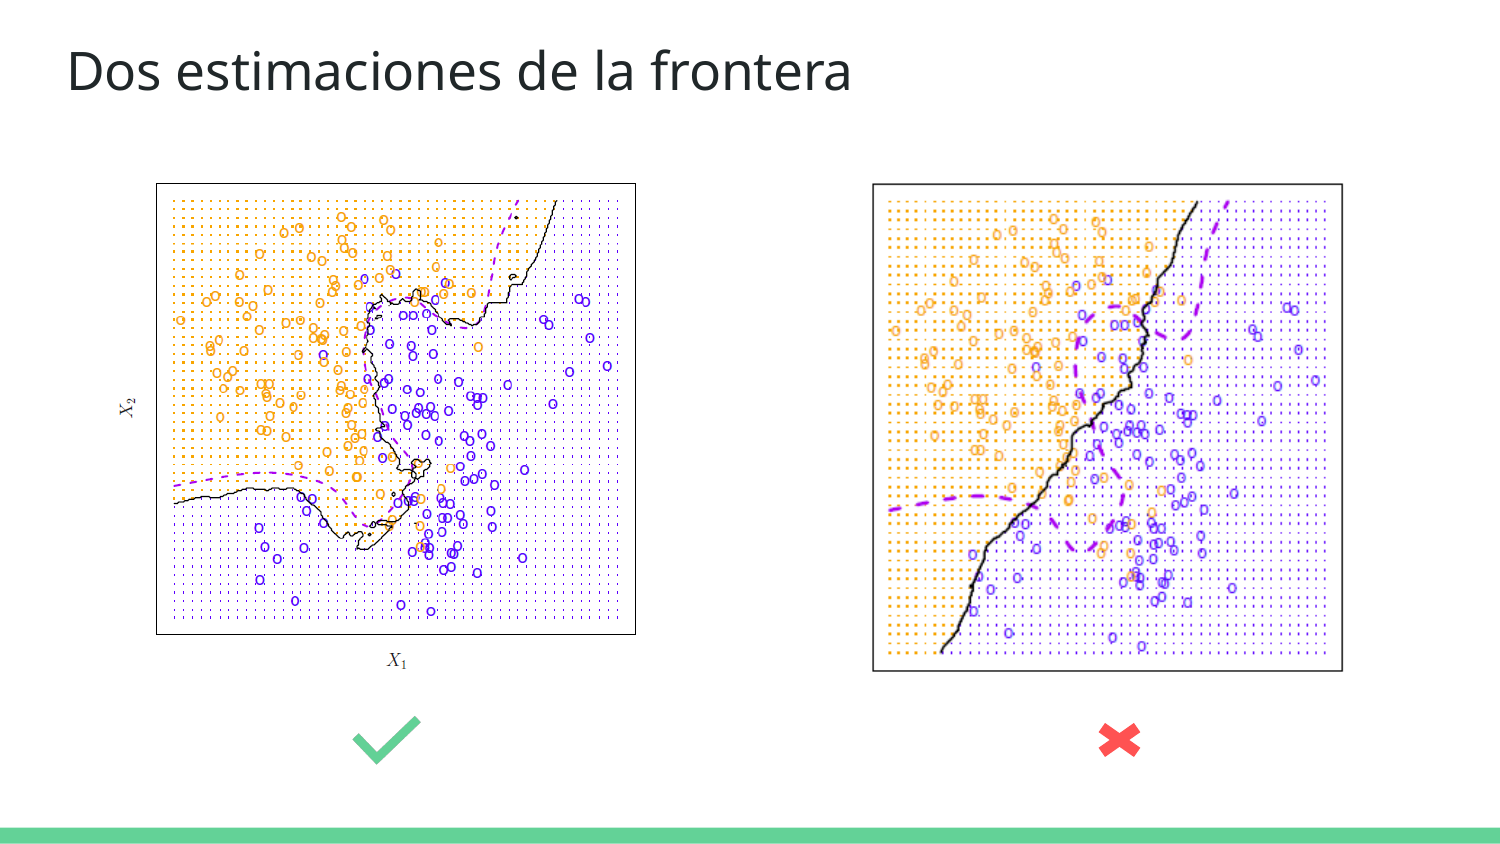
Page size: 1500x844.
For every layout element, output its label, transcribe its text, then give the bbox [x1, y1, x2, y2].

picture [860, 158, 1379, 685]
picture [350, 704, 423, 776]
picture [77, 171, 656, 685]
title Dos estimaciones de la frontera [51, 22, 1260, 117]
text_box [1098, 722, 1141, 757]
